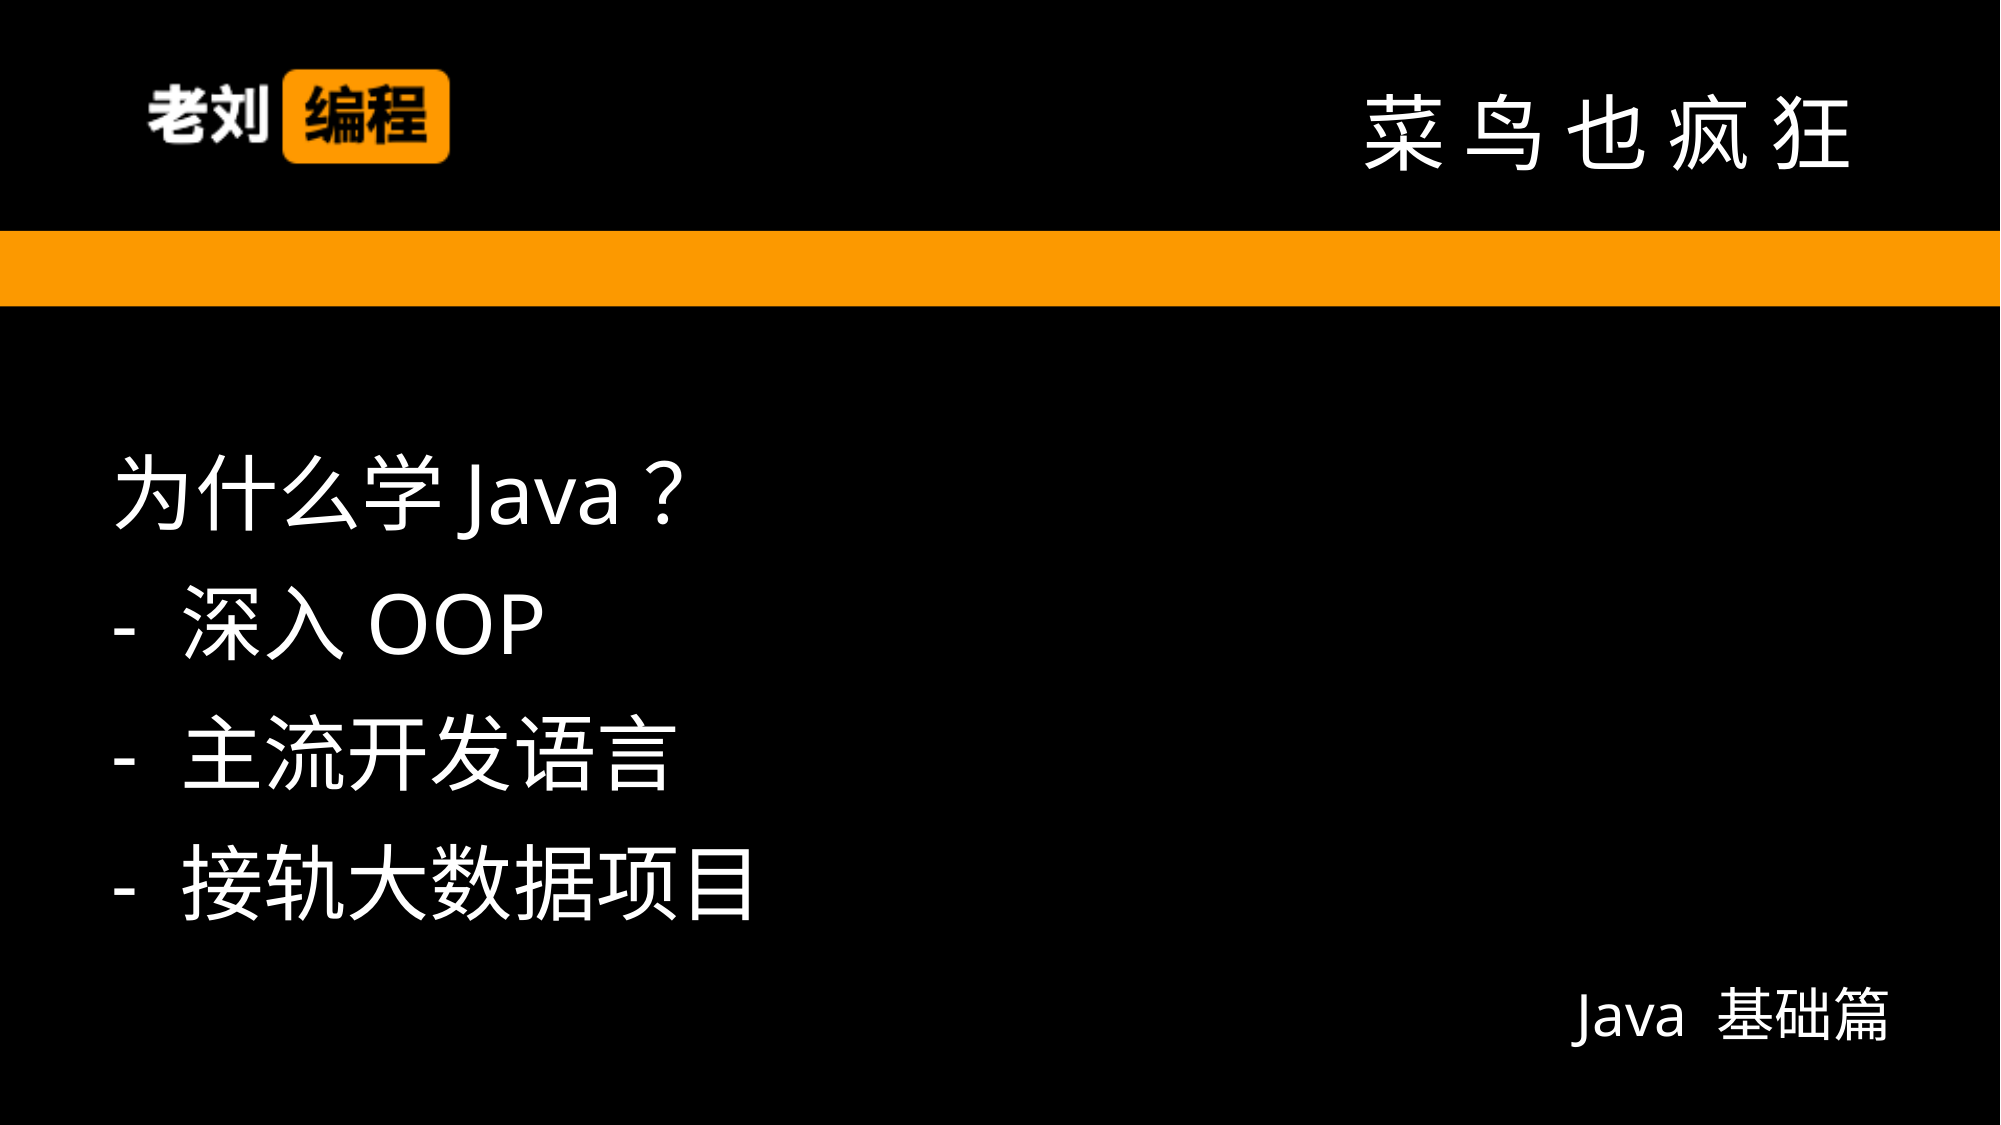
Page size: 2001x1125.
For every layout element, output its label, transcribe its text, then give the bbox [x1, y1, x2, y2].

list Java 基础篇 [1568, 963, 1933, 1112]
text_box 为什么学Java？ - 深入OOP - 主流开发语言 - 接轨大数据项目 [104, 403, 995, 939]
text_box 菜 鸟 也 疯 狂 [1354, 44, 1925, 189]
picture [95, 28, 493, 207]
